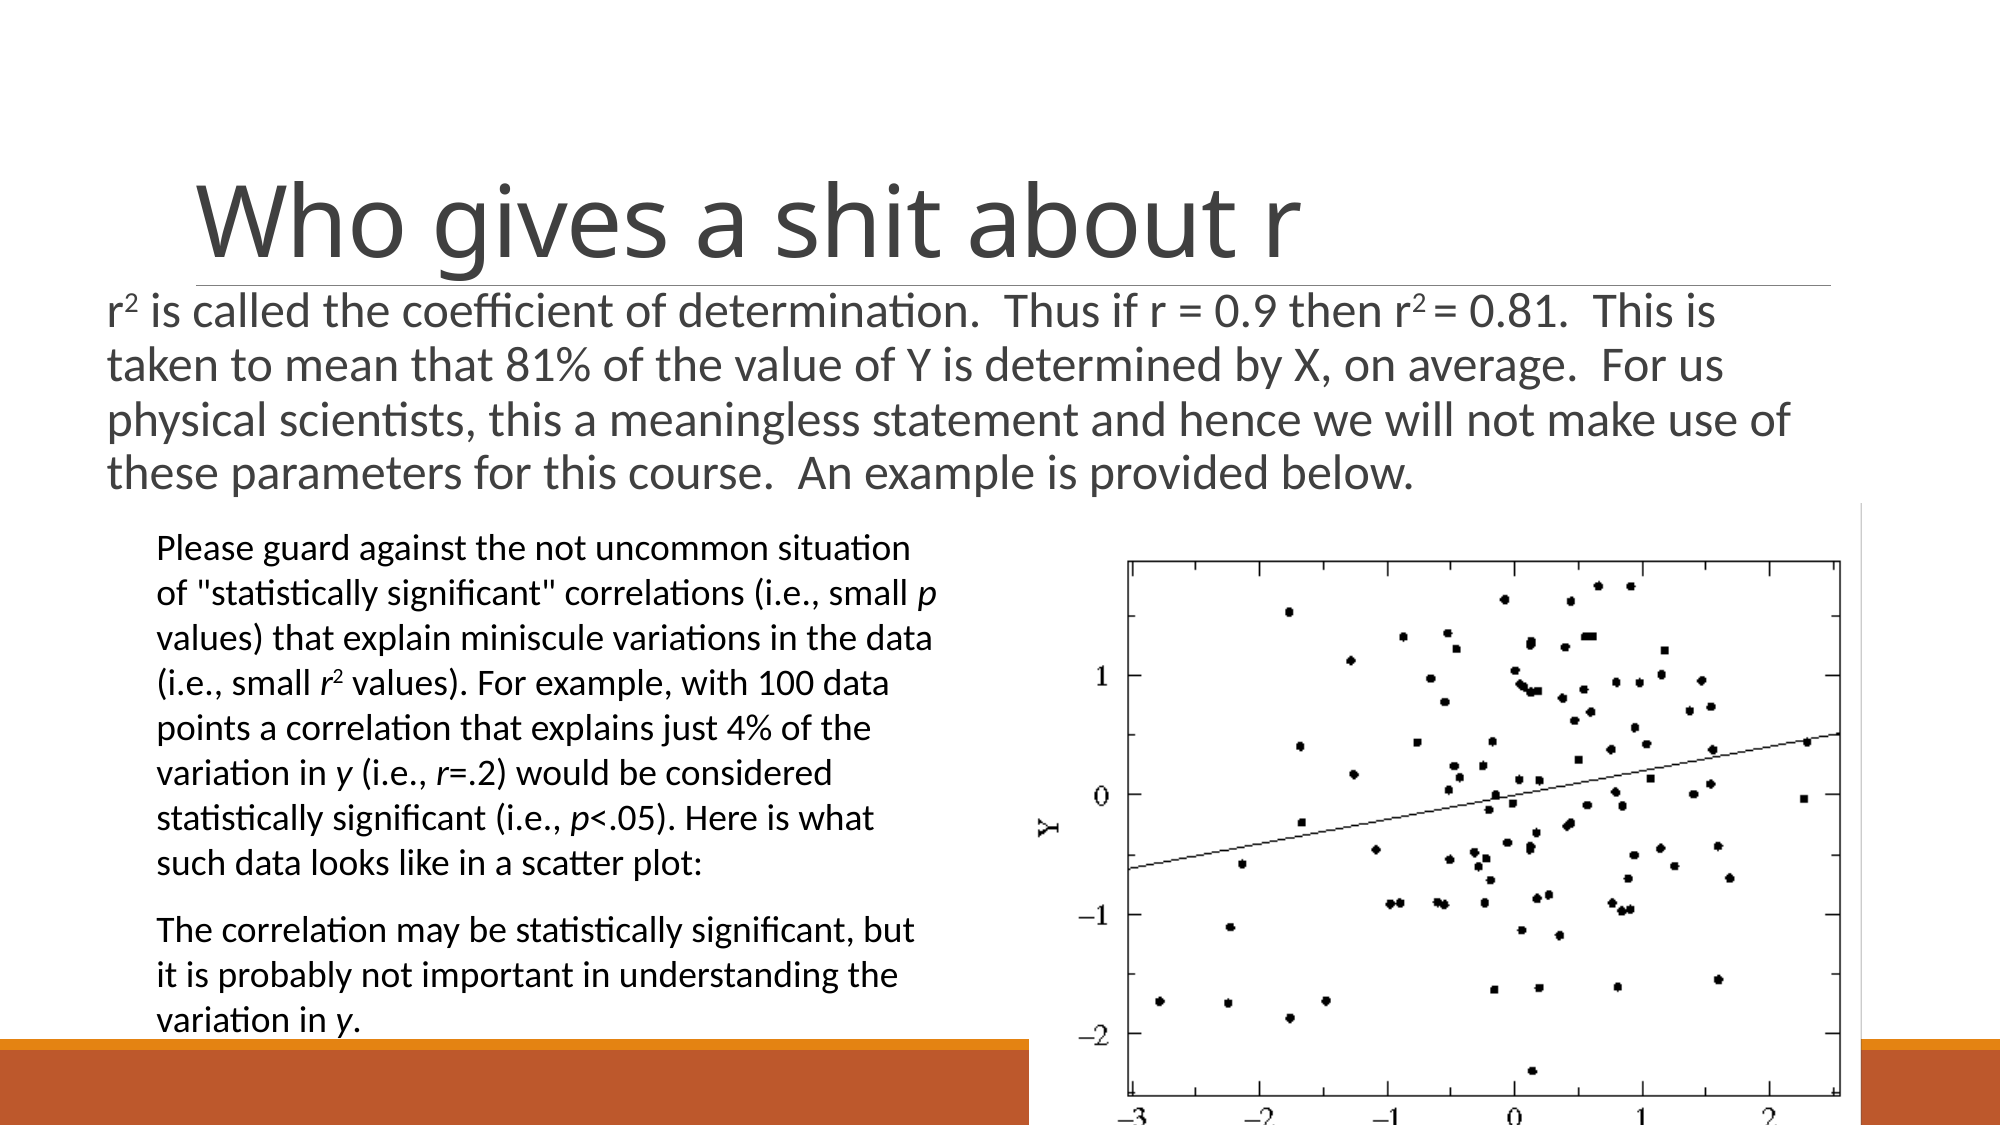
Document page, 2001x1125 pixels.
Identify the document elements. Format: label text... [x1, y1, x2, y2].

picture [1029, 502, 1864, 1125]
text_box Please guard against the not uncommon situation of "statistically significant" correlations (i.e., small p values) that explain miniscule variations in the data (i.e., small r2 values). For example, with 100 data points a correlation that explains just 4% of the variation in y (i.e., r=.2) would be considered statistically significant (i.e., p<.05). Here is what such data looks like in a scatter plot: [141, 515, 955, 890]
text_box The correlation may be statistically significant, but it is probably not important in understanding the variation in y. [141, 897, 955, 1093]
title Who gives a shit about r [180, 47, 1830, 285]
list r2 is called the coefficient of determination. Thus if r = 0.9 then r2 = 0.81. This is taken to mean that 81% of the value of Y is determined by X, on average. For us physical scientists, this a meaningless statement and hence we will not make use of these parameters for this course. An example is provided below. [91, 277, 1817, 992]
